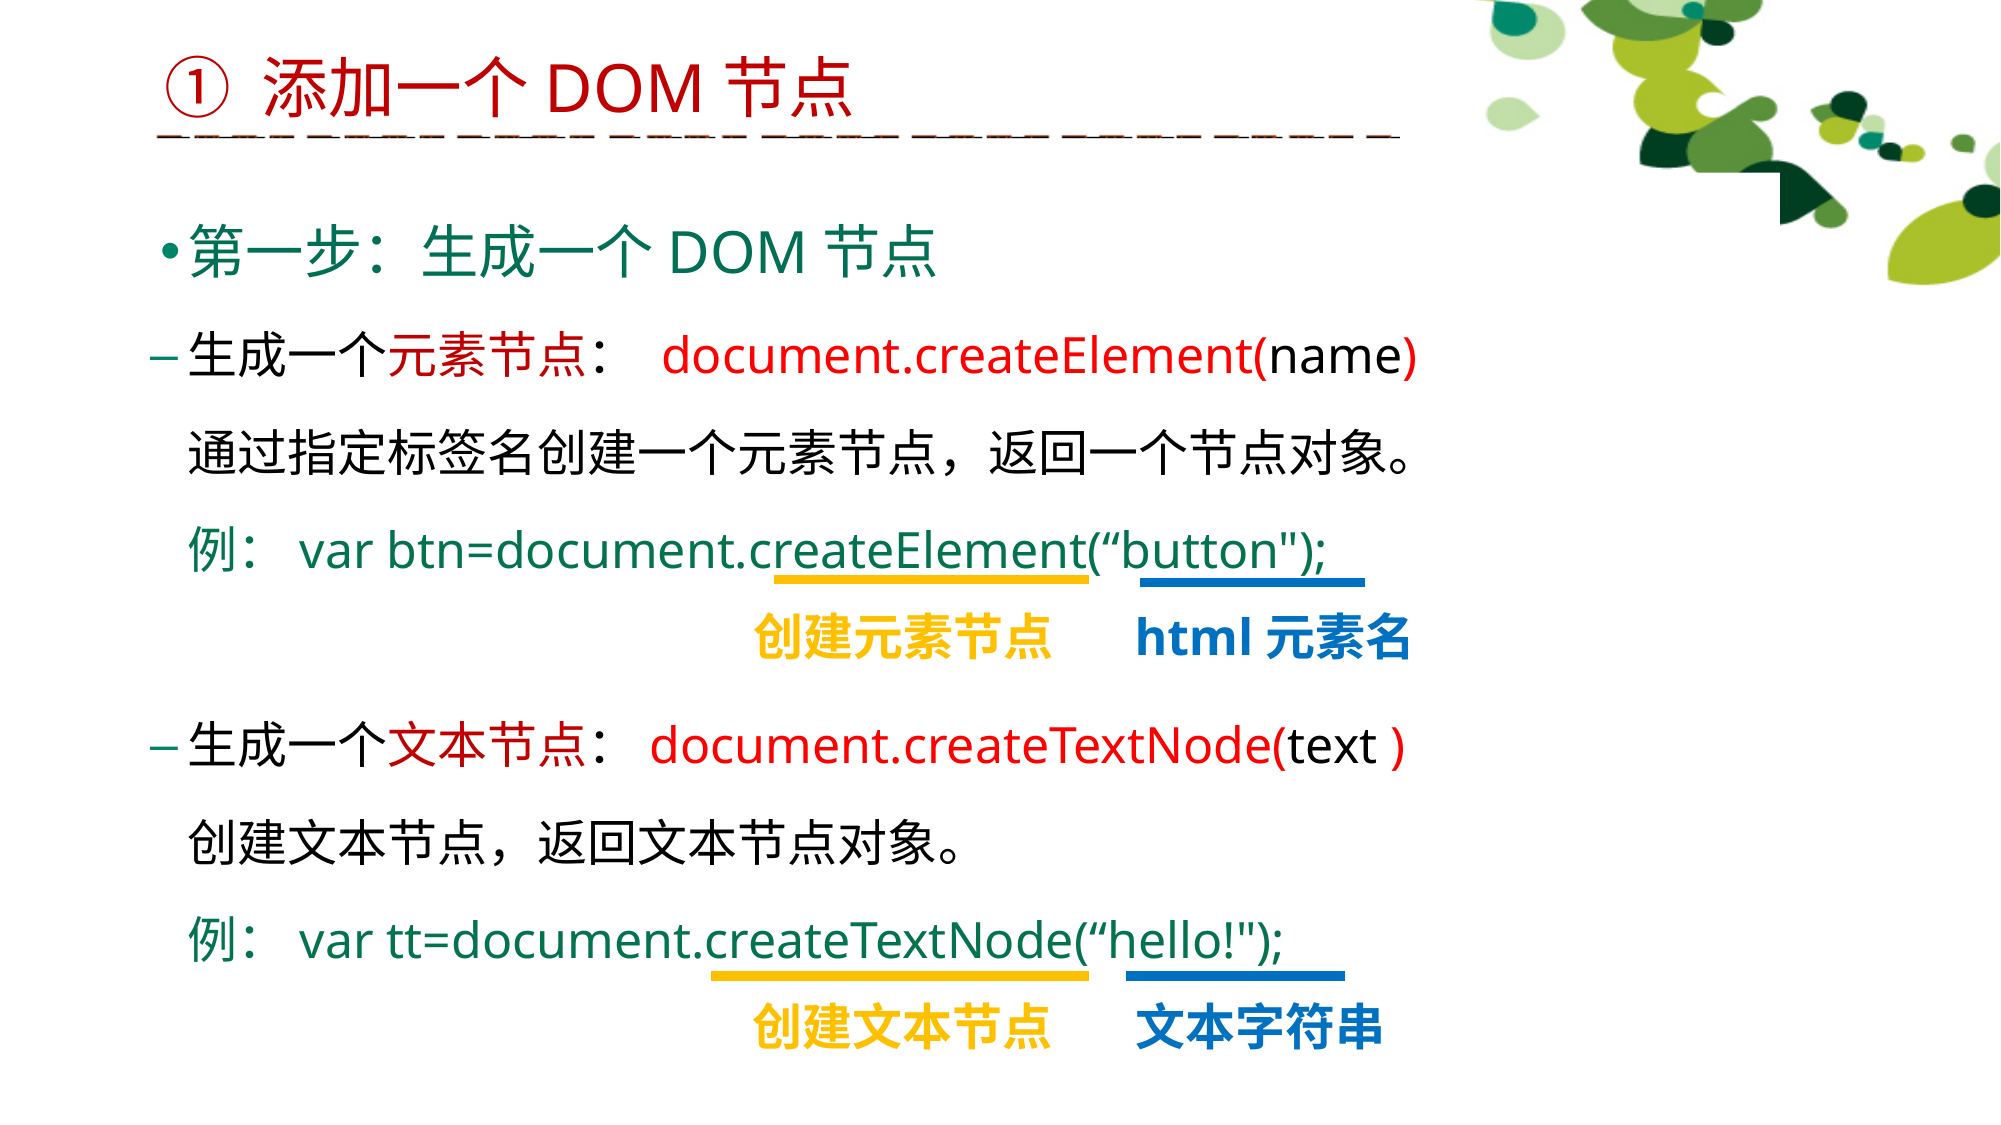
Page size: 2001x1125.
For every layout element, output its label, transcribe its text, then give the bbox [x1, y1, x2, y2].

list 第一步：生成一个DOM节点 生成一个元素节点： document.createElement(name) 通过指定标签名创建一个元素节点，返回一个节点对象。 例：var btn=document.createElement(“button"); 生成一个文本节点：document.createTextNode(text ) 创建文本节点，返回文本节点对象。 例：var tt=document.createTextNode(“hello!"); [113, 172, 1780, 1095]
picture [0, 0, 2001, 1125]
text_box html元素名 [1119, 597, 1431, 673]
text_box 创建文本节点 [738, 988, 1090, 1063]
text_box 创建元素节点 [738, 597, 1119, 673]
text_box 文本字符串 [1120, 988, 1401, 1063]
list ① 添加一个DOM节点 [149, 38, 1392, 120]
